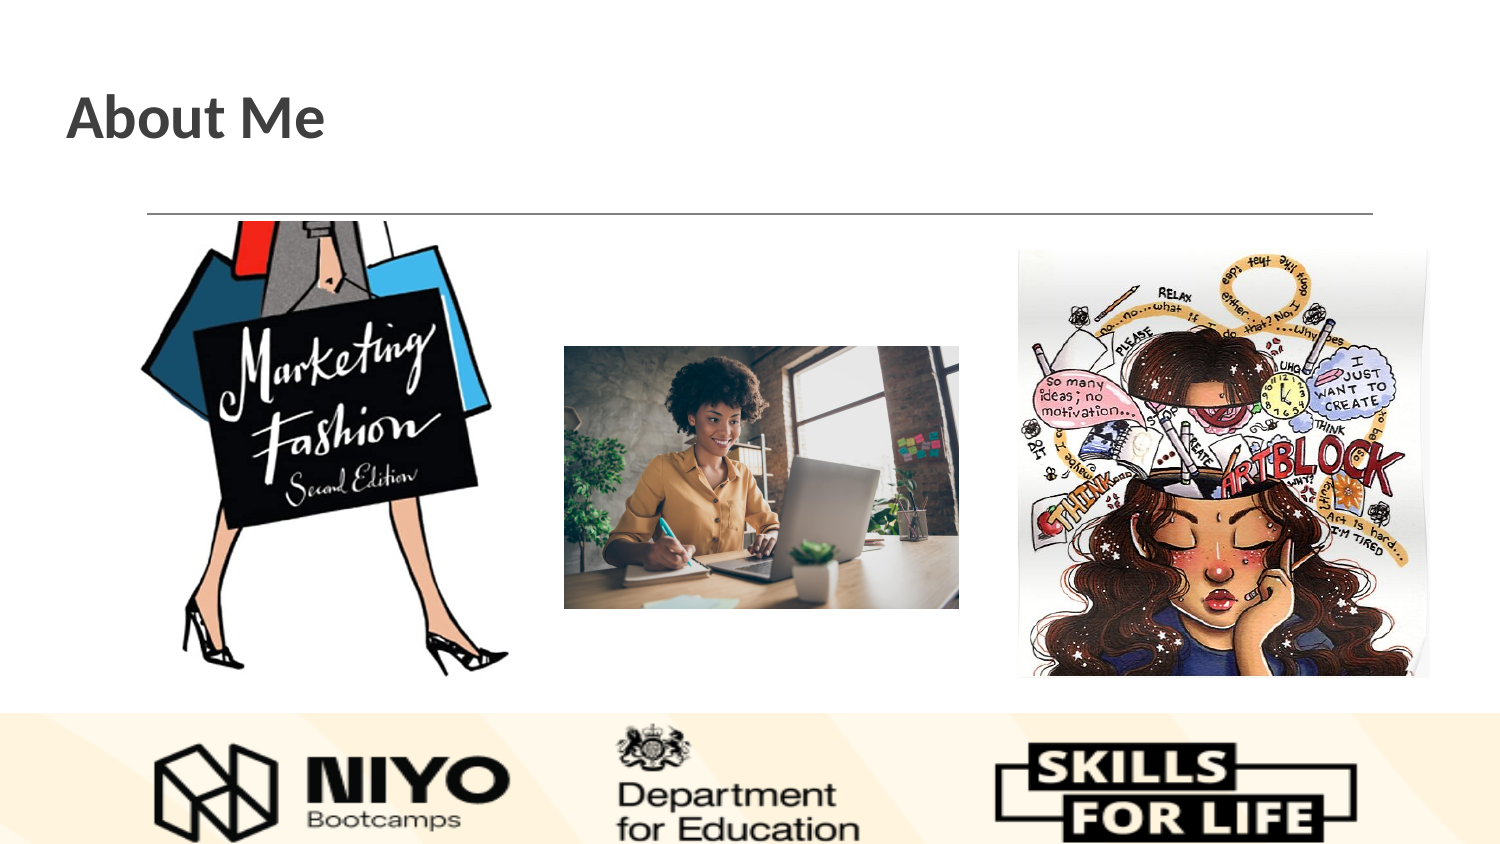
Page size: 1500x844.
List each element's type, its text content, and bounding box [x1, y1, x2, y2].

title About Me [51, 72, 1449, 167]
picture [58, 220, 959, 678]
picture [1017, 248, 1430, 678]
picture [0, 713, 1500, 844]
